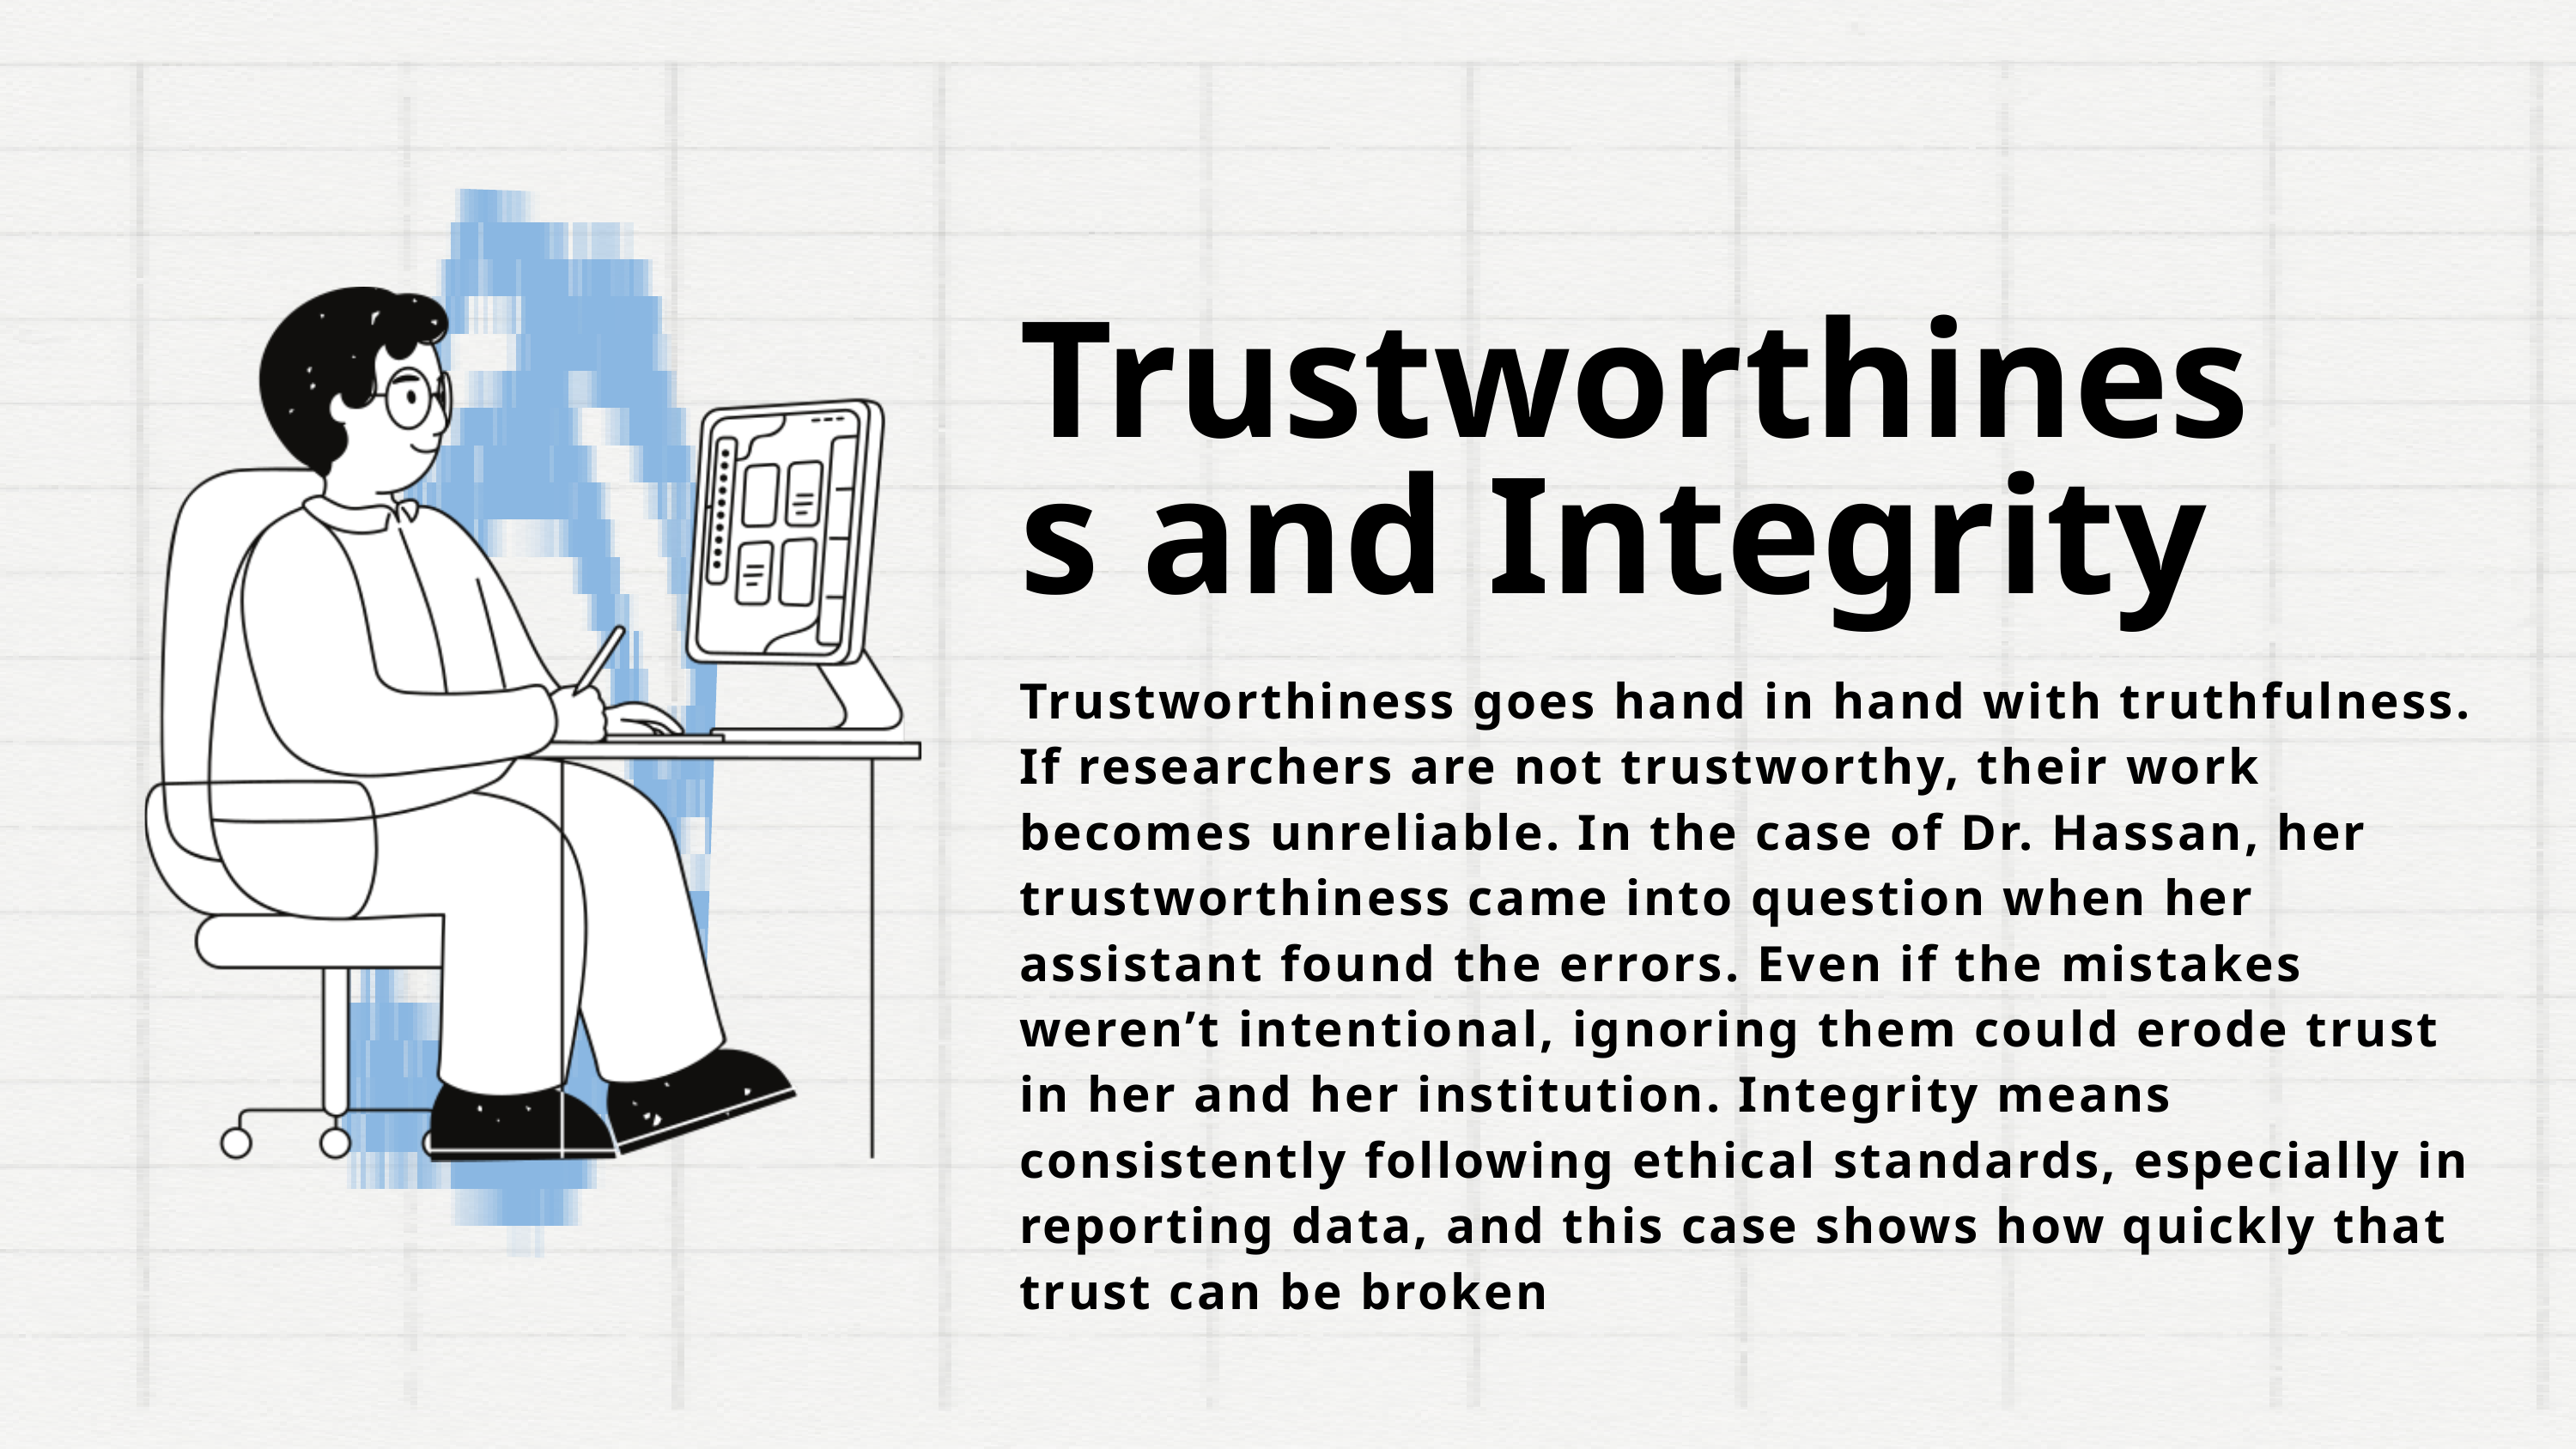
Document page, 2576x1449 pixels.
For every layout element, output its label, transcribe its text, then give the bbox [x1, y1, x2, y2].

text_box [333, 1162, 701, 1264]
text_box [0, 0, 2576, 1449]
text_box Trustworthiness goes hand in hand with truthfulness. If researchers are not trustworthy, their work becomes unreliable. In the case of Dr. Hassan, her trustworthiness came into question when her assistant found the errors. Even if the mistakes weren’t intentional, ignoring them could erode trust in her and her institution. Integrity means consistently following ethical standards, especially in reporting data, and this case shows how quickly that trust can be broken [1019, 597, 2494, 1385]
text_box [366, 185, 733, 287]
text_box Trustworthiness and Integrity [1019, 313, 2306, 597]
text_box [144, 287, 922, 1162]
